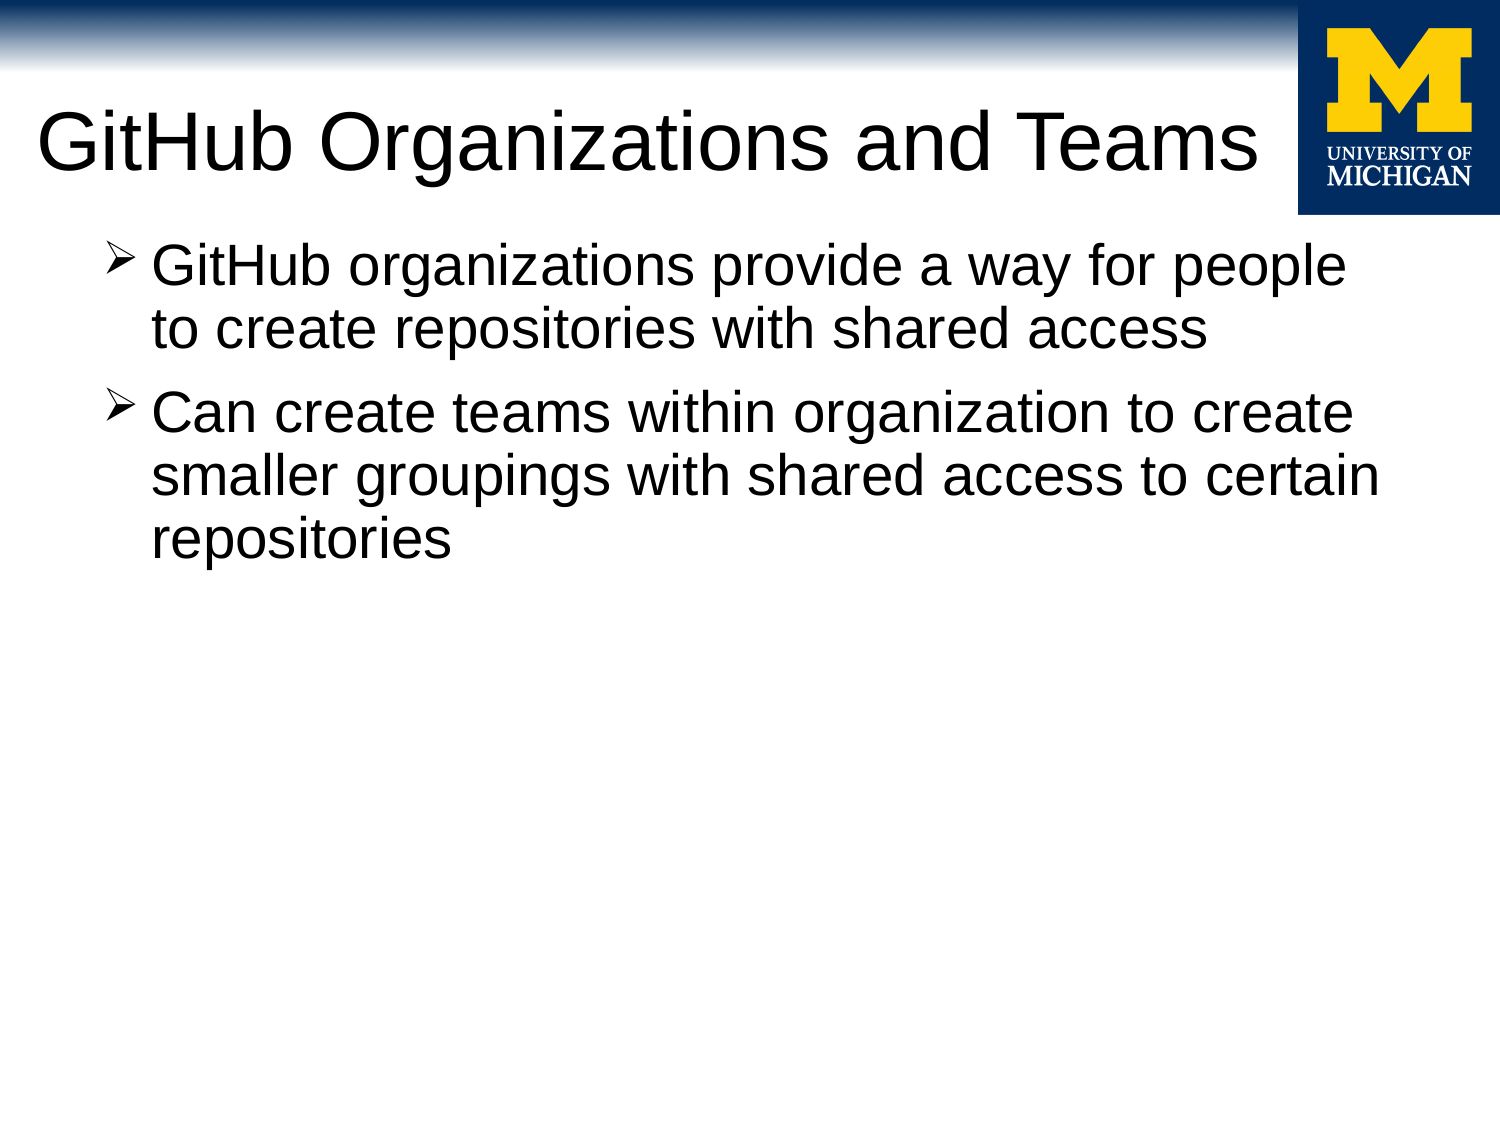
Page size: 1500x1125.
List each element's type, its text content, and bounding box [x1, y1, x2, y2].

picture [0, 0, 1500, 215]
title GitHub Organizations and Teams [21, 34, 1316, 252]
list GitHub organizations provide a way for people to create repositories with shared access Can create teams within organization to create smaller groupings with shared access to certain repositories [87, 227, 1426, 1014]
